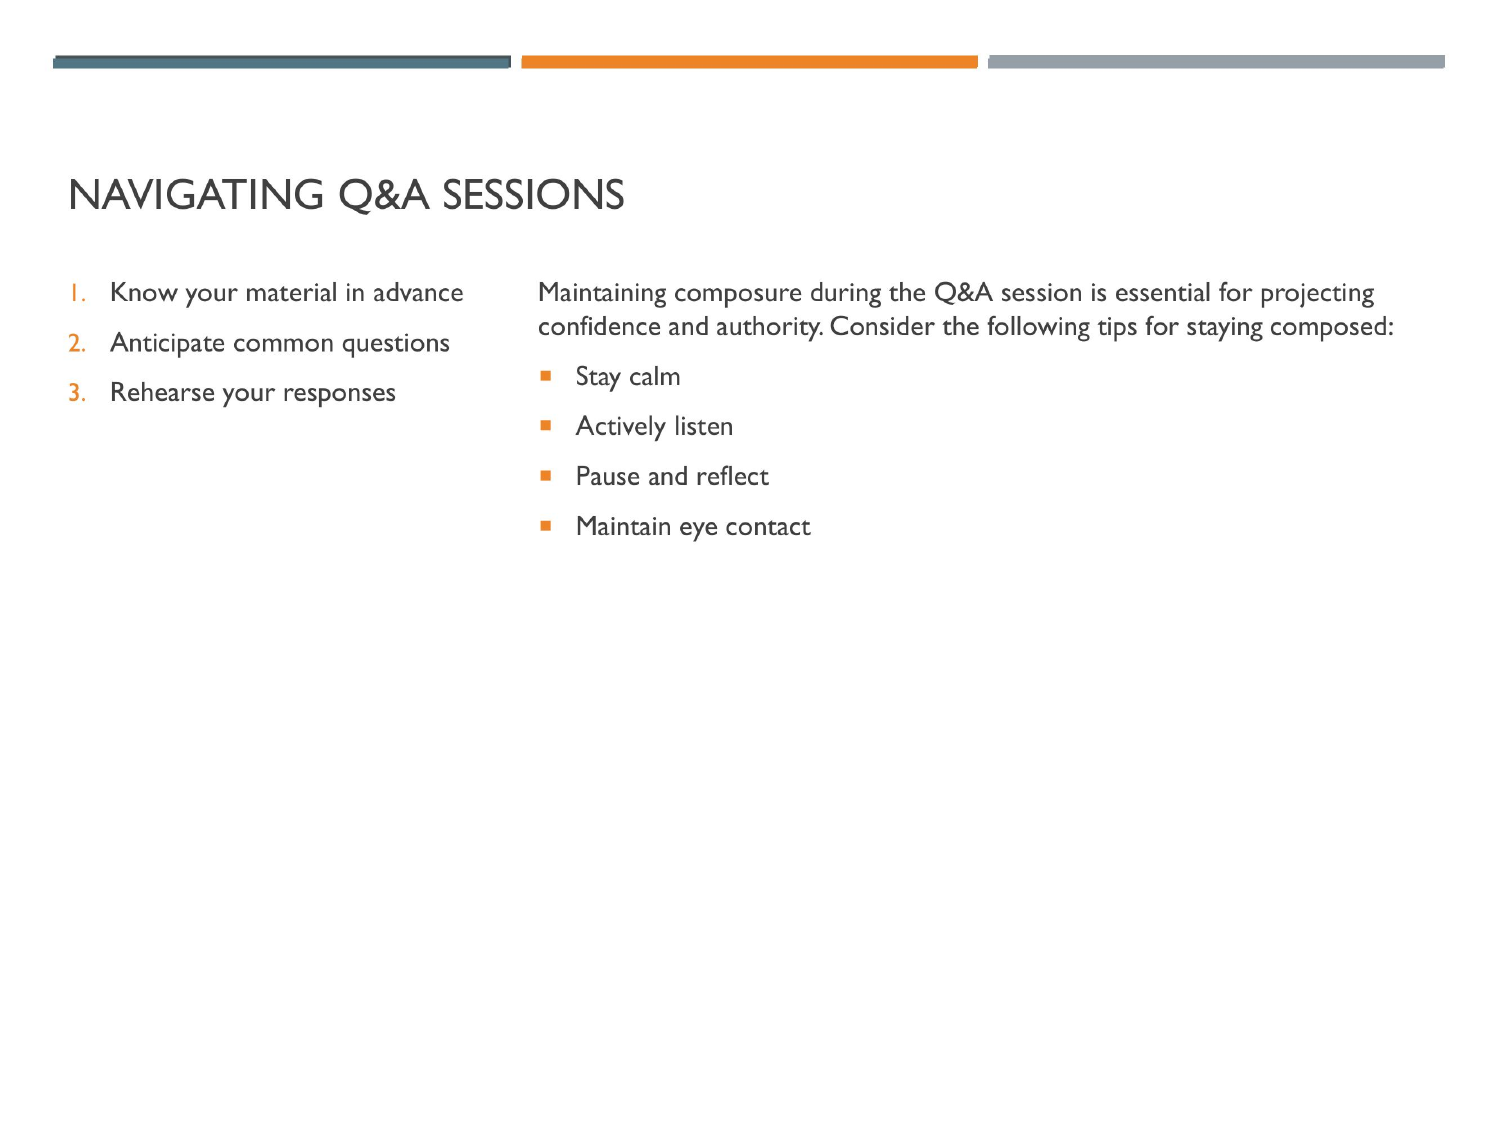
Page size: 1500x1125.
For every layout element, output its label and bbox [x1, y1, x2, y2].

picture [0, 0, 1500, 844]
